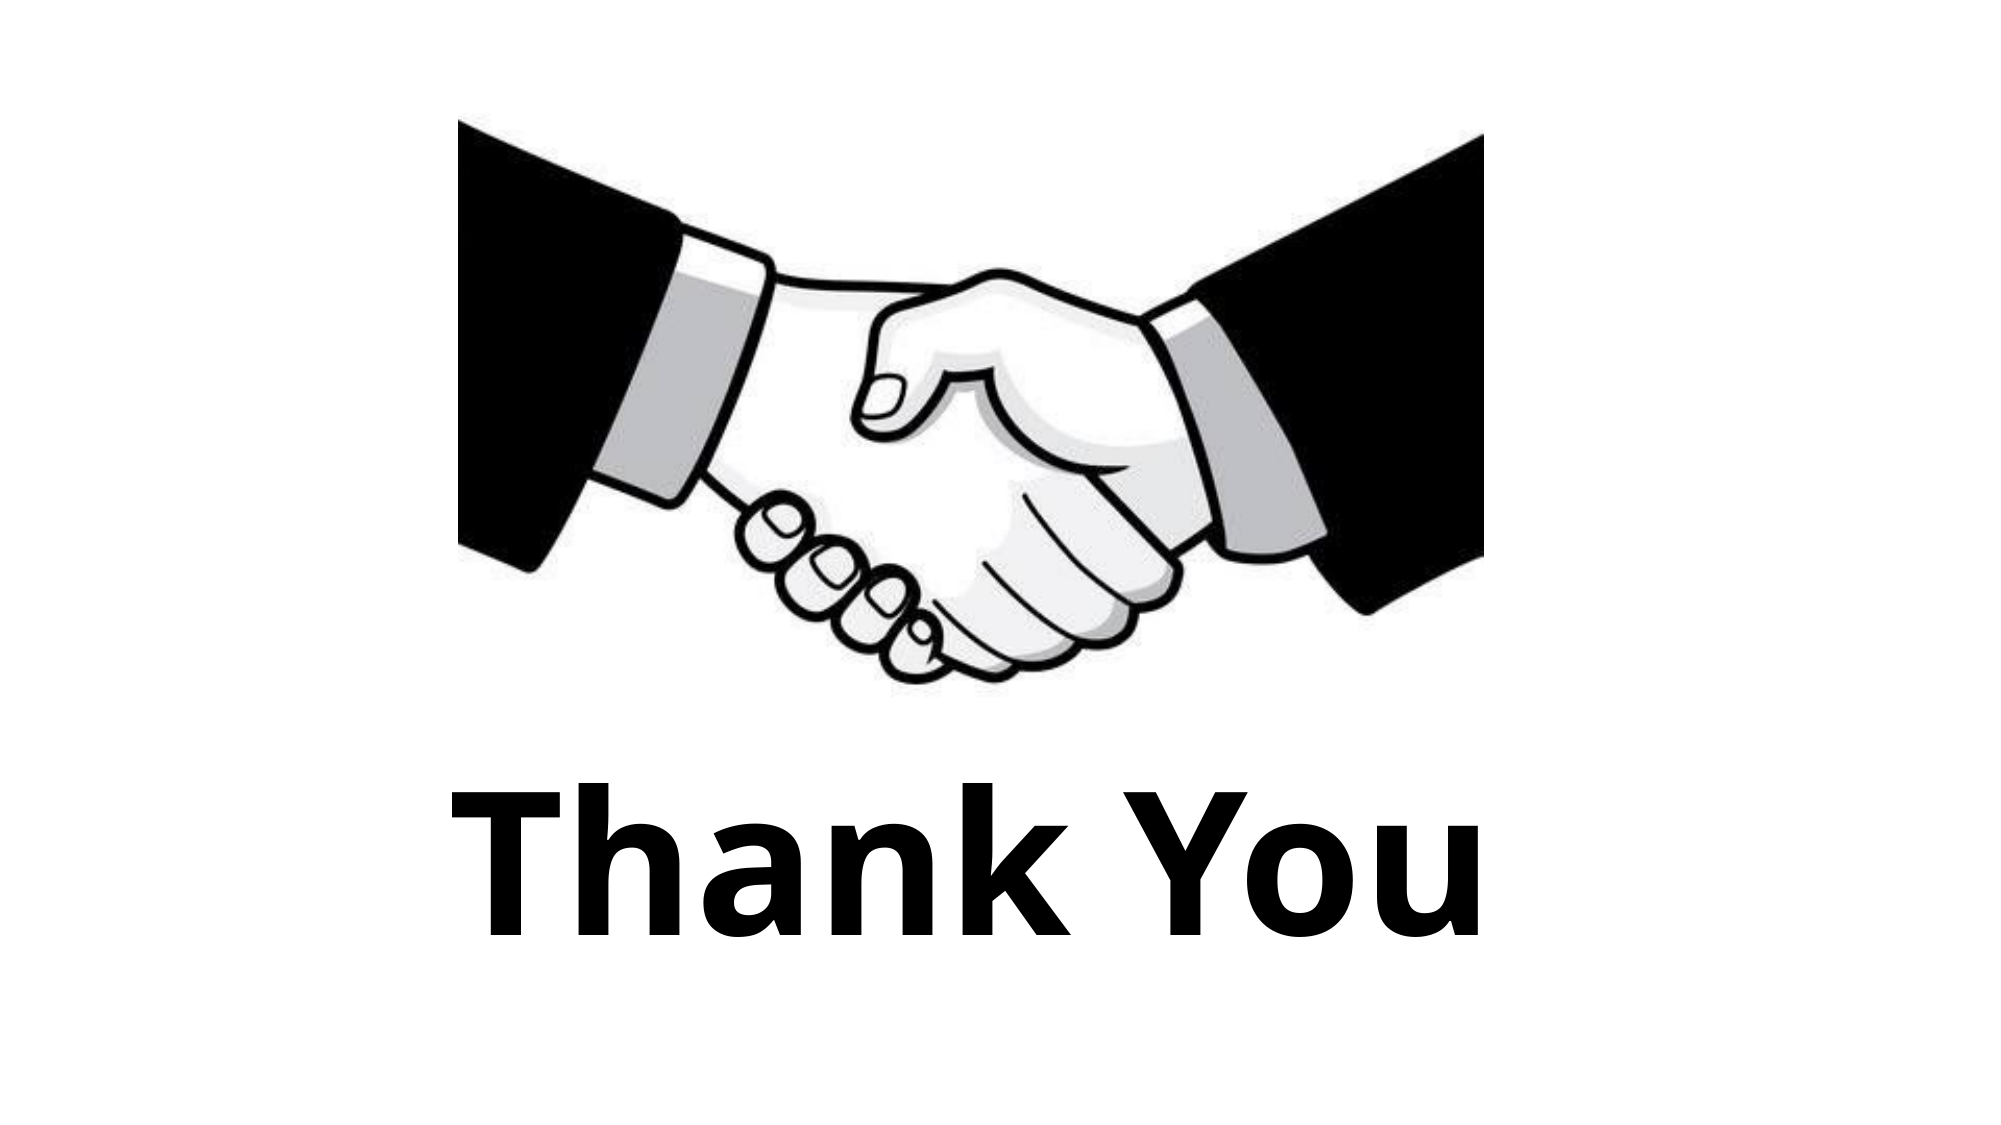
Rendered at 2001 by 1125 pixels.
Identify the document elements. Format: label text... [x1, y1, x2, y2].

text_box Thank You [433, 727, 1509, 983]
picture [458, 0, 1484, 810]
